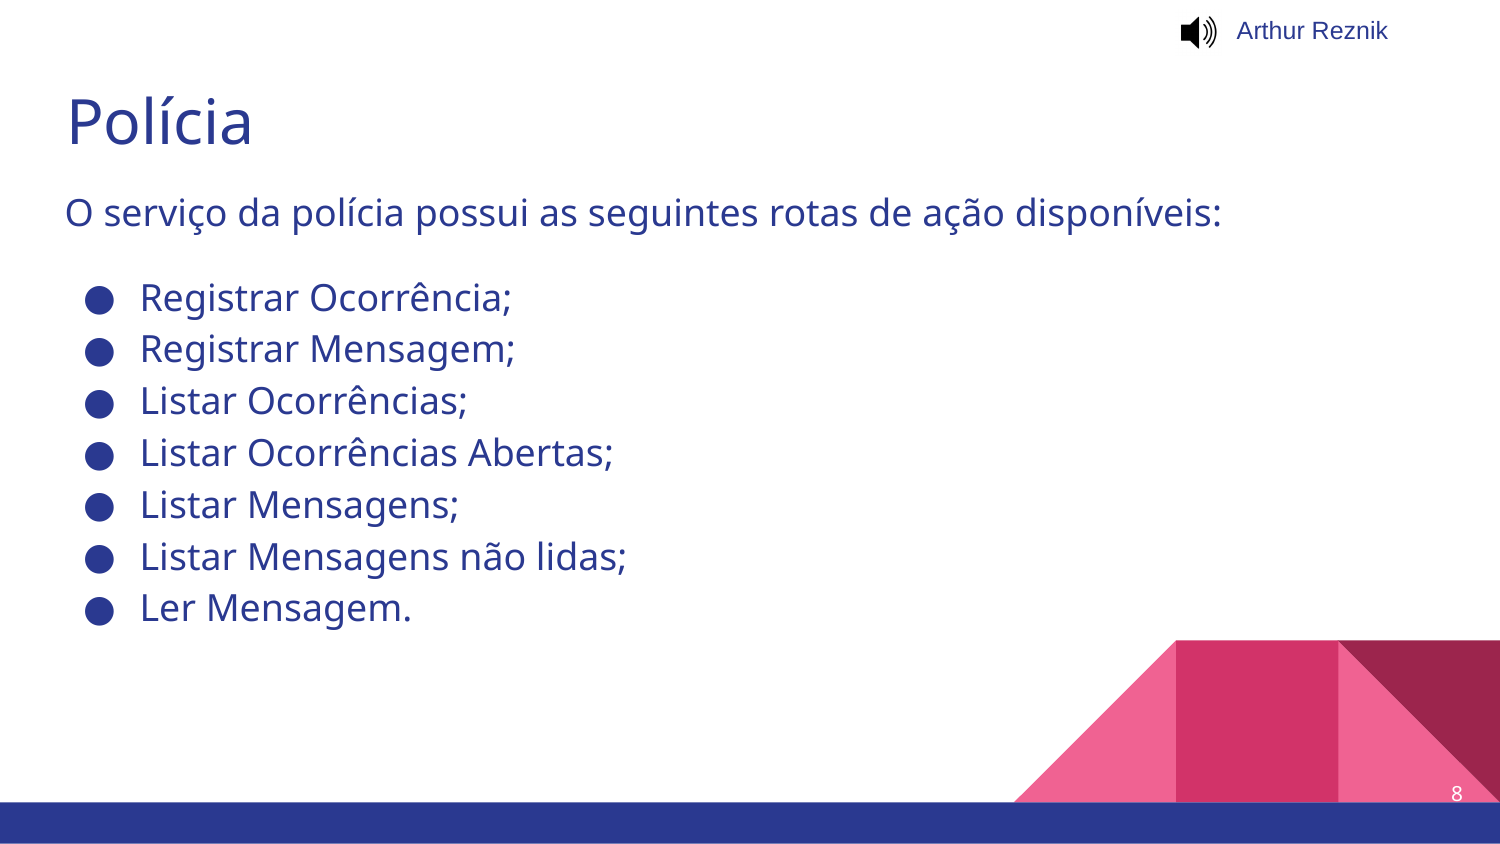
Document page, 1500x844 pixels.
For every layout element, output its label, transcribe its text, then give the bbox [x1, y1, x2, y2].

text_box Arthur Reznik [1221, 0, 1500, 65]
slide_number ‹#› [1387, 762, 1478, 828]
title Polícia [51, 67, 1449, 167]
picture [1175, 8, 1222, 56]
list O serviço da polícia possui as seguintes rotas de ação disponíveis: Registrar Ocorrência; Registrar Mensagem; Listar Ocorrências; Listar Ocorrências Abertas; Listar Mensagens; Listar Mensagens não lidas; Ler Mensagem. [49, 167, 1448, 802]
